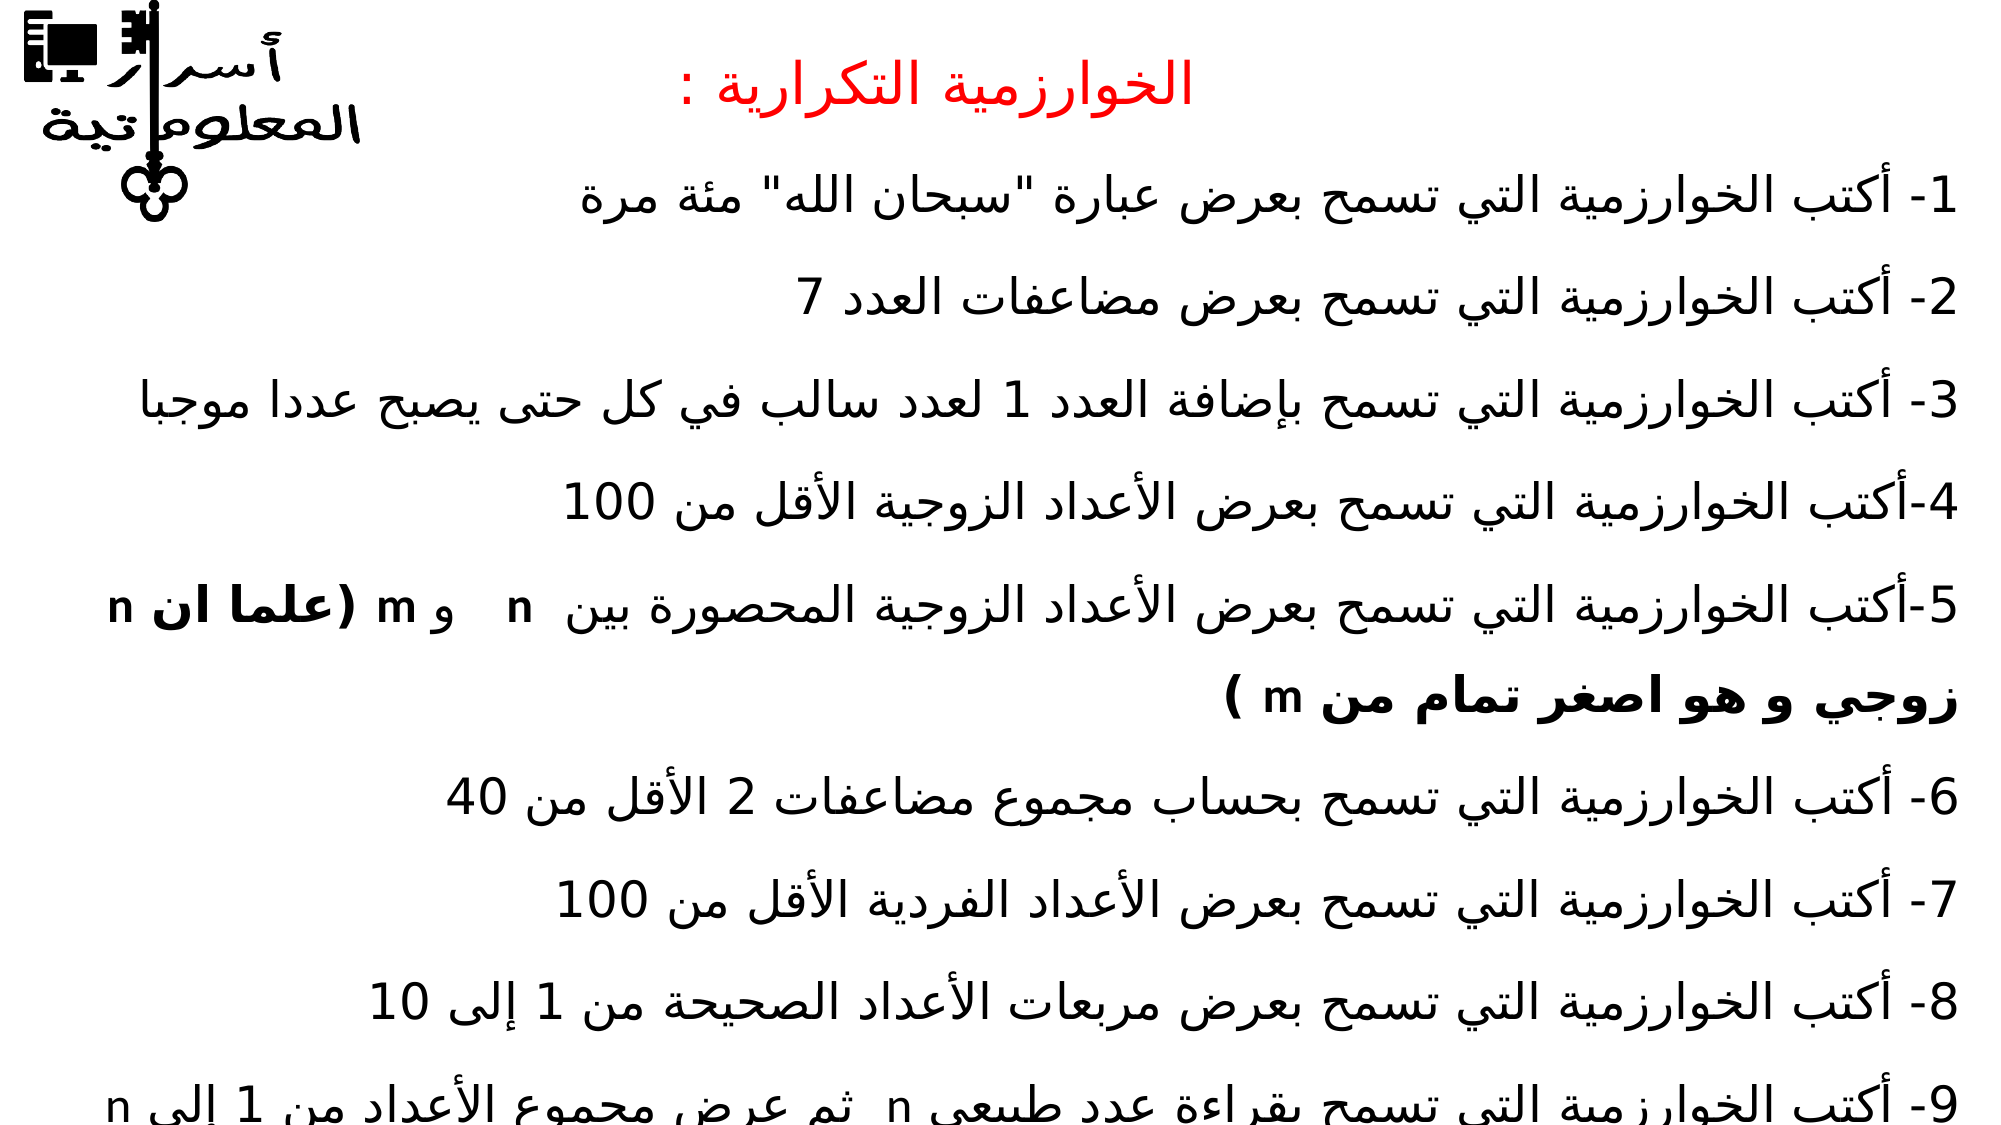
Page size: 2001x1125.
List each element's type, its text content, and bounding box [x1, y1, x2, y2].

picture [24, 0, 360, 124]
text_box الخوارزمية التكرارية : [421, 38, 1211, 124]
text_box 1- أكتب الخوارزمية التي تسمح بعرض عبارة "سبحان الله" مئة مرة 2- أكتب الخوارزمية التي تسمح بعرض مضاعفات العدد 7 3- أكتب الخوارزمية التي تسمح بإضافة العدد 1 لعدد سالب في كل حتى يصبح عددا موجبا 4-أكتب الخوارزمية التي تسمح بعرض الأعداد الزوجية الأقل من 100 5-أكتب الخوارزمية التي تسمح بعرض الأعداد الزوجية المحصورة بين n و m (علما ان n زوجي و هو اصغر تمام من m ) 6- أكتب الخوارزمية التي تسمح بحساب مجموع مضاعفات 2 الأقل من 40 7- أكتب الخوارزمية التي تسمح بعرض الأعداد الفردية الأقل من 100 8- أكتب الخوارزمية التي تسمح بعرض مربعات الأعداد الصحيحة من 1 إلى 10 9- أكتب الخوارزمية التي تسمح بقراءة عدد طبيعي n ثم عرض مجموع الأعداد من 1 إلى n [0, 124, 1975, 1125]
